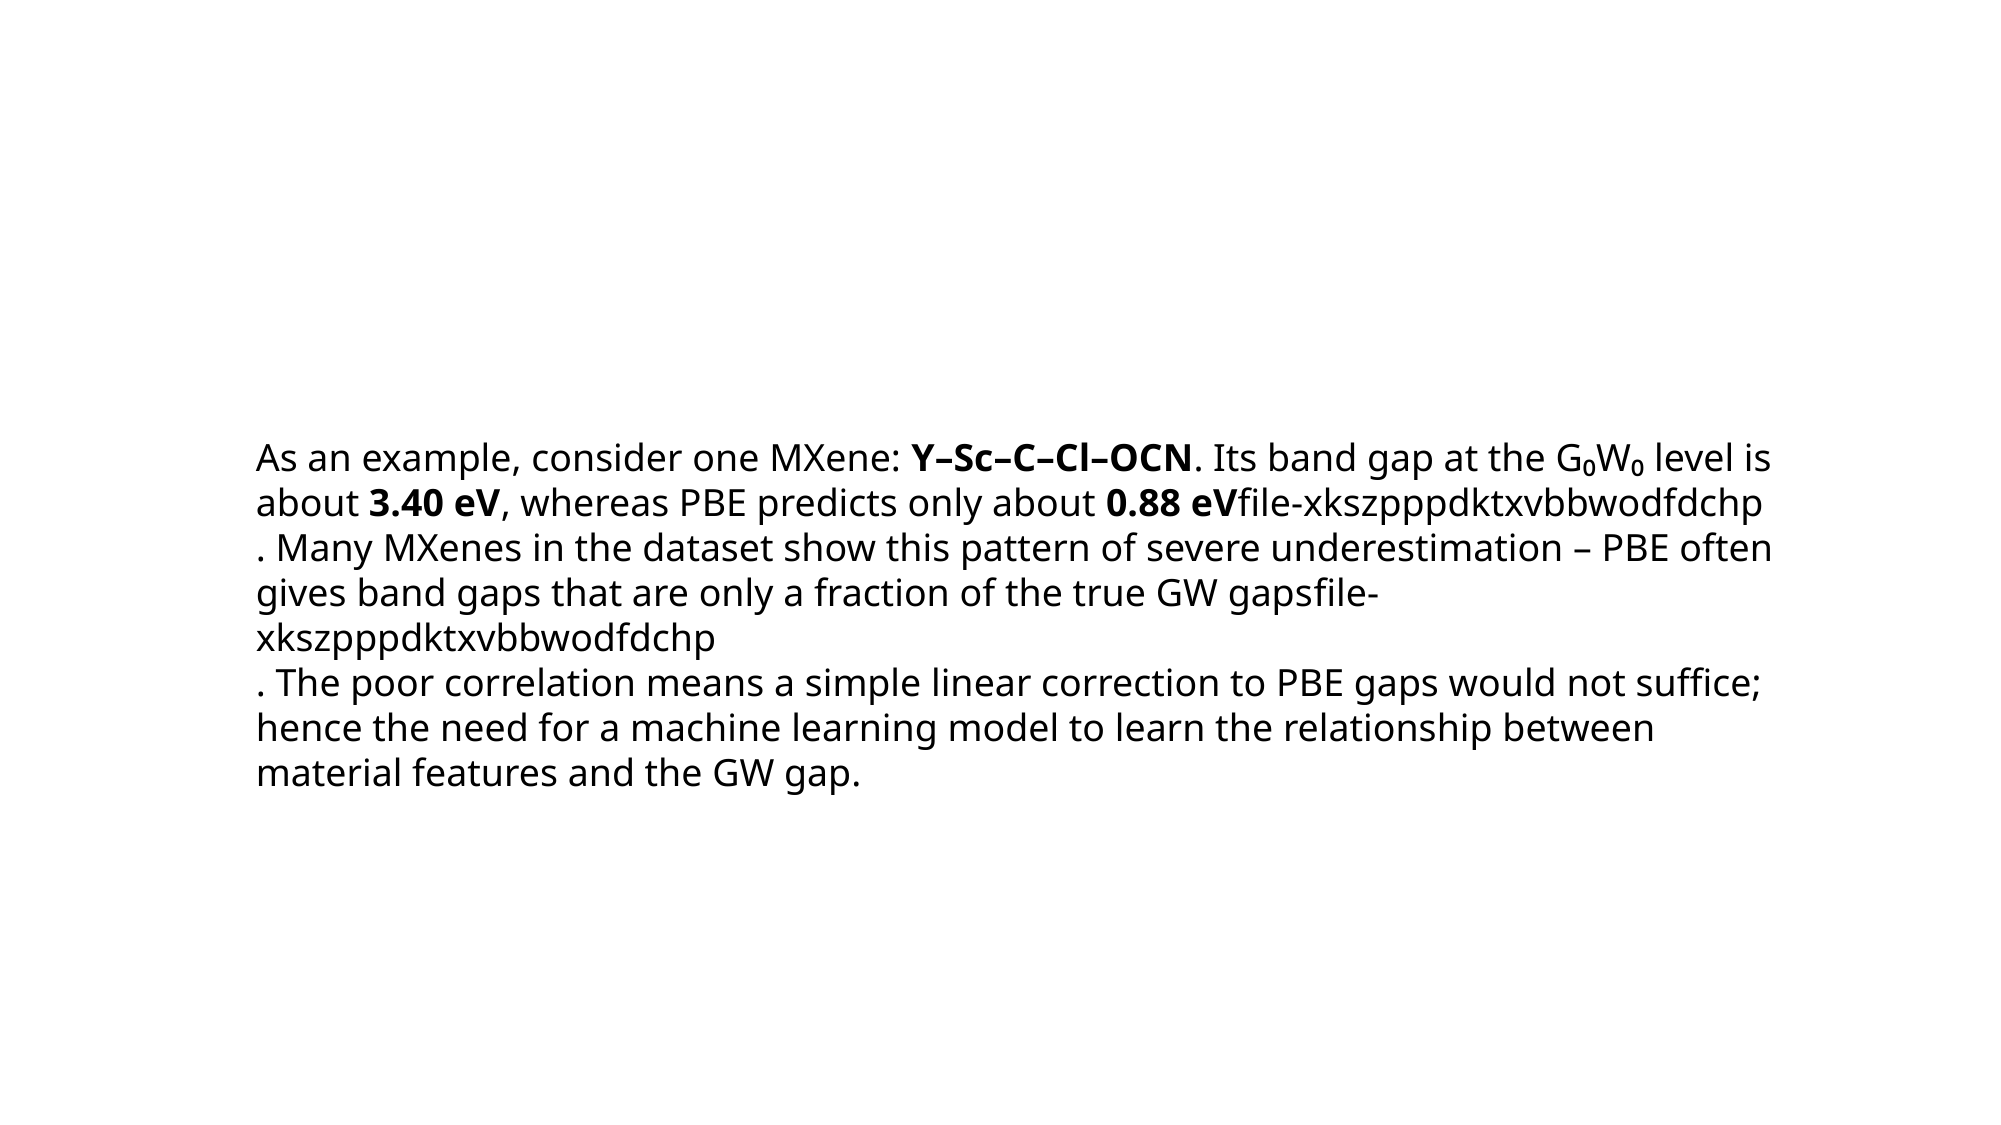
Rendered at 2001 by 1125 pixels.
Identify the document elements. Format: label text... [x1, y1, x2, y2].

text_box As an example, consider one MXene: Y–Sc–C–Cl–OCN. Its band gap at the G₀W₀ level is about 3.40 eV, whereas PBE predicts only about 0.88 eV​file-xkszpppdktxvbbwodfdchp . Many MXenes in the dataset show this pattern of severe underestimation – PBE often gives band gaps that are only a fraction of the true GW gaps​file-xkszpppdktxvbbwodfdchp . The poor correlation means a simple linear correction to PBE gaps would not suffice; hence the need for a machine learning model to learn the relationship between material features and the GW gap. [241, 426, 1827, 802]
